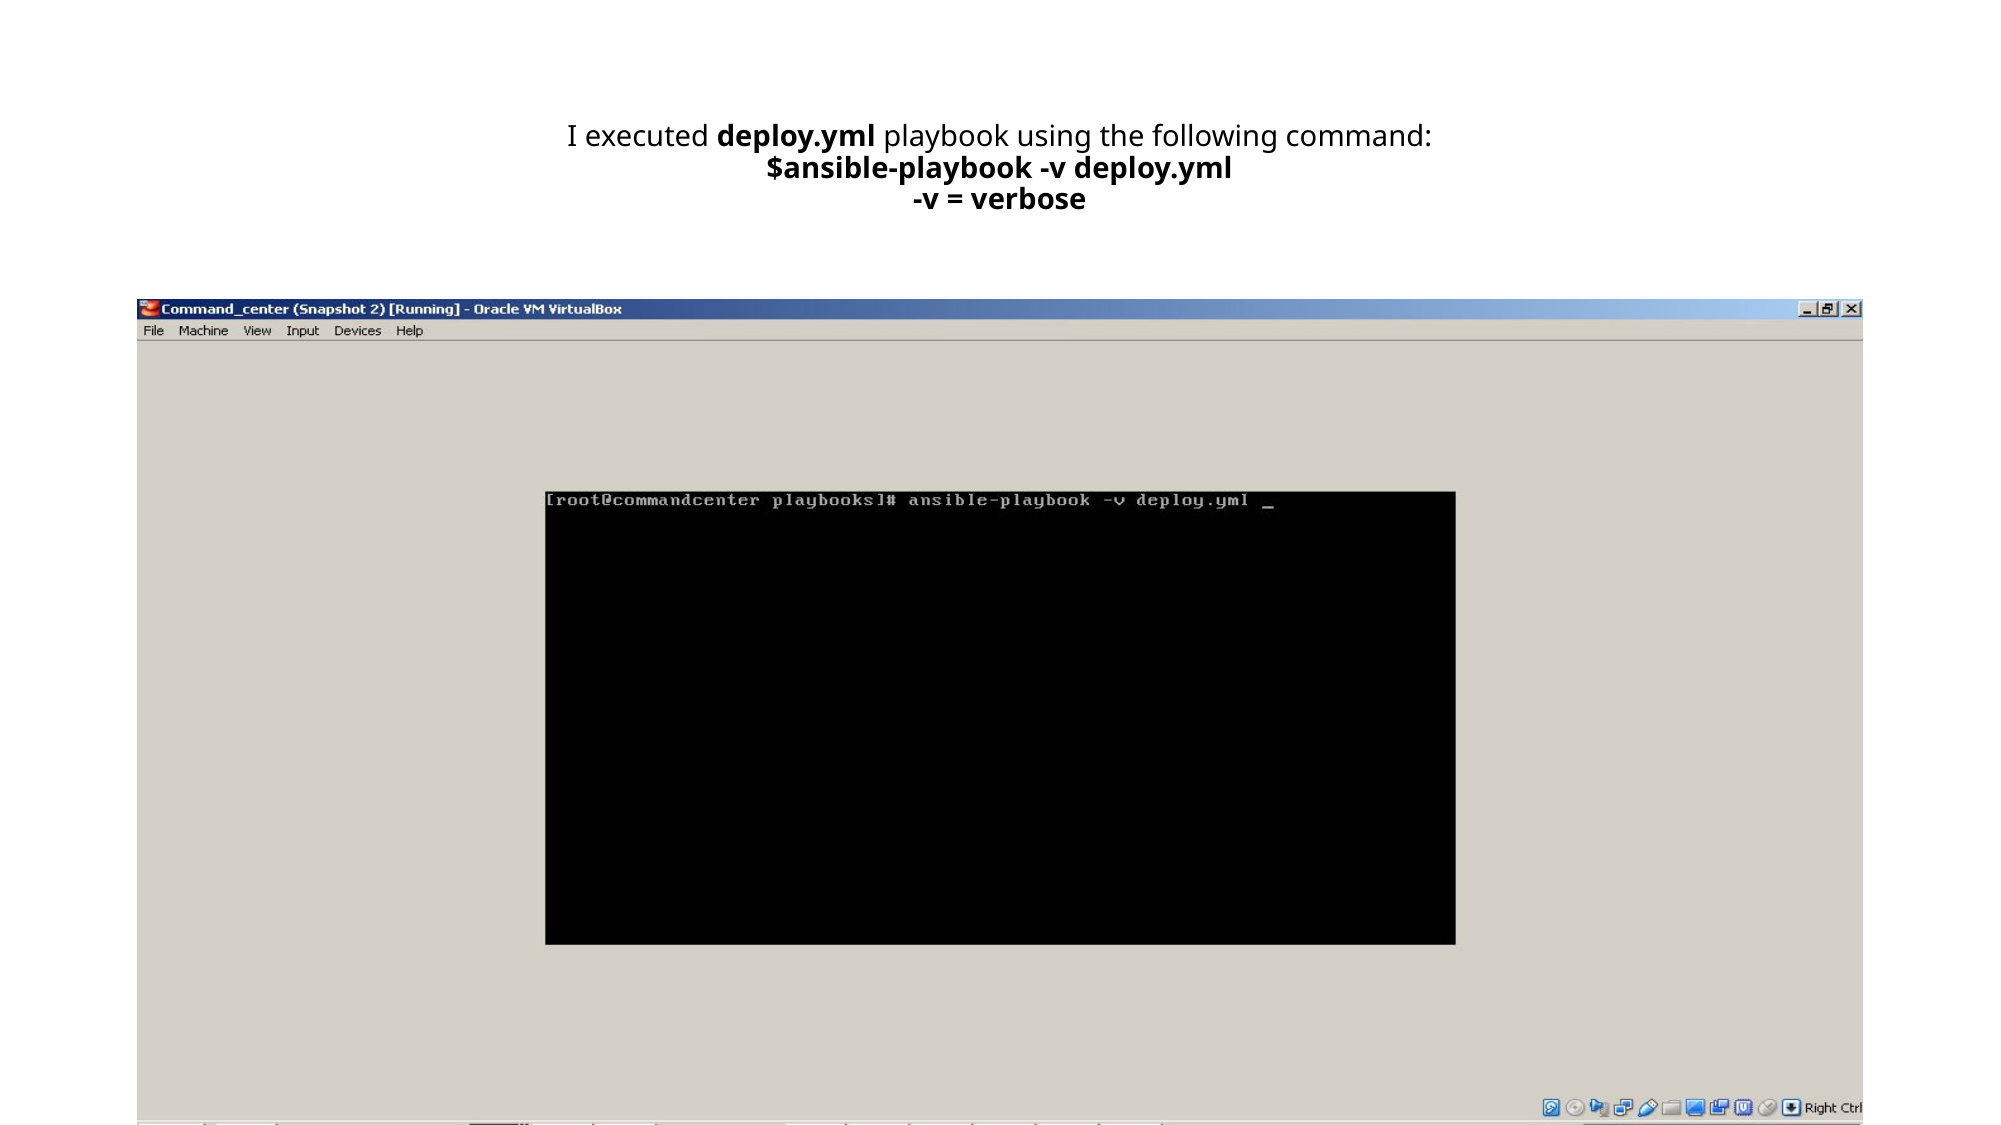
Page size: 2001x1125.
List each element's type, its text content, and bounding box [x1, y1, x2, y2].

title I executed deploy.yml playbook using the following command: $ansible-playbook -v deploy.yml -v = verbose [137, 59, 1863, 278]
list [137, 299, 1863, 1125]
